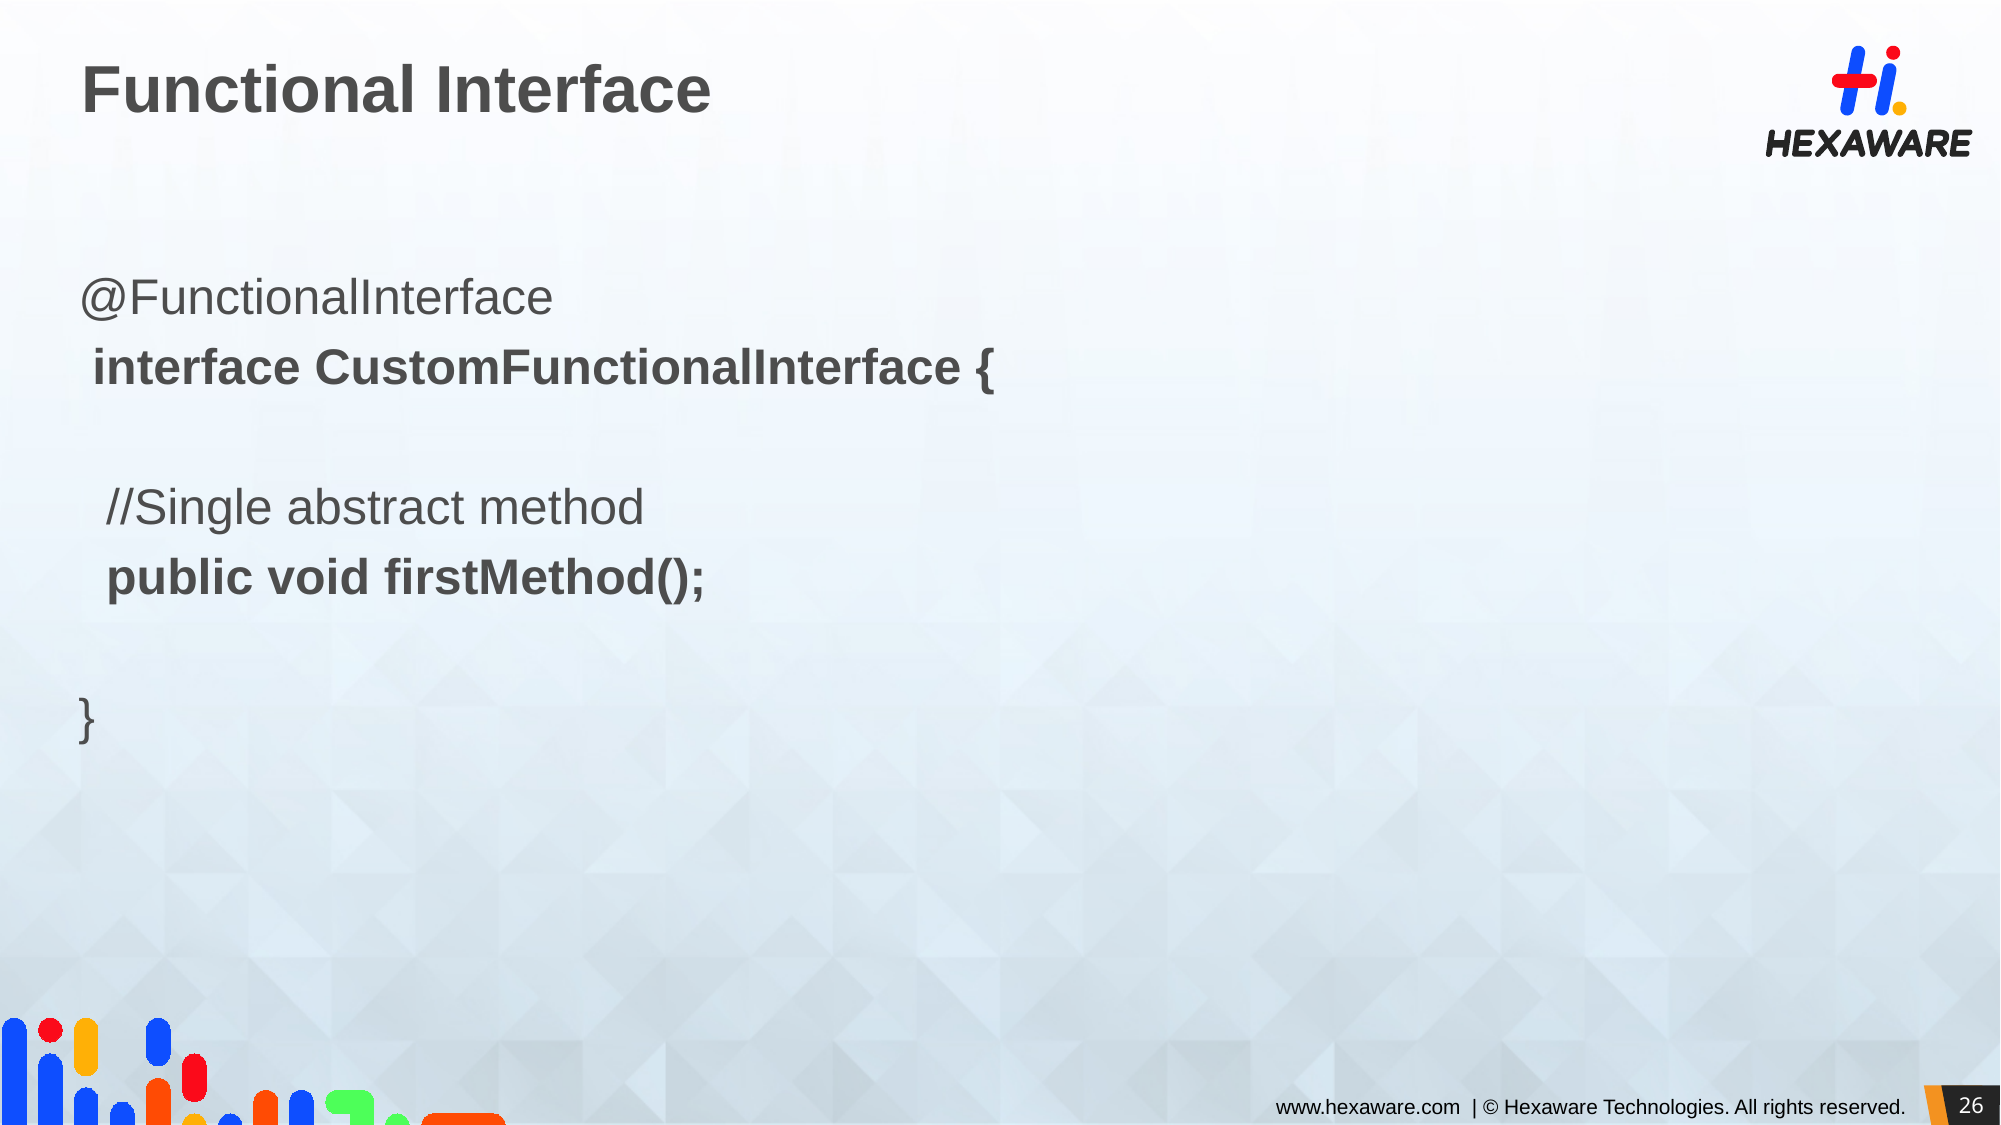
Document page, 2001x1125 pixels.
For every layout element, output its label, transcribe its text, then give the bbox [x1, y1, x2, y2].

picture [0, 0, 2001, 1125]
list @FunctionalInterface interface CustomFunctionalInterface { //Single abstract method public void firstMethod(); } [67, 258, 1933, 1062]
title Functional Interface [70, 35, 1521, 136]
